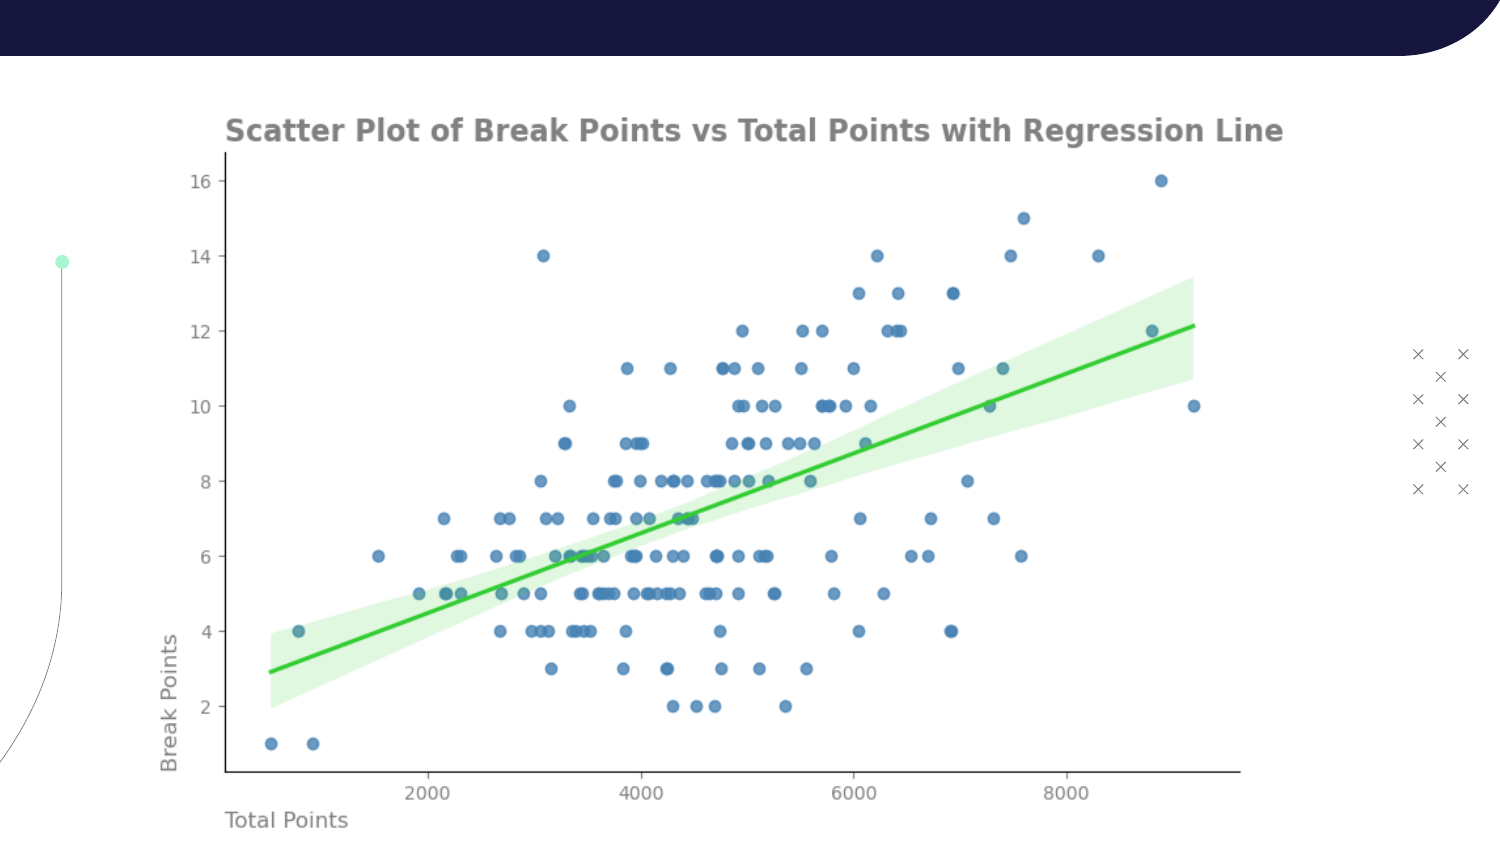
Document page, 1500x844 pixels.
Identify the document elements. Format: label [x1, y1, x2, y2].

picture [149, 103, 1297, 844]
